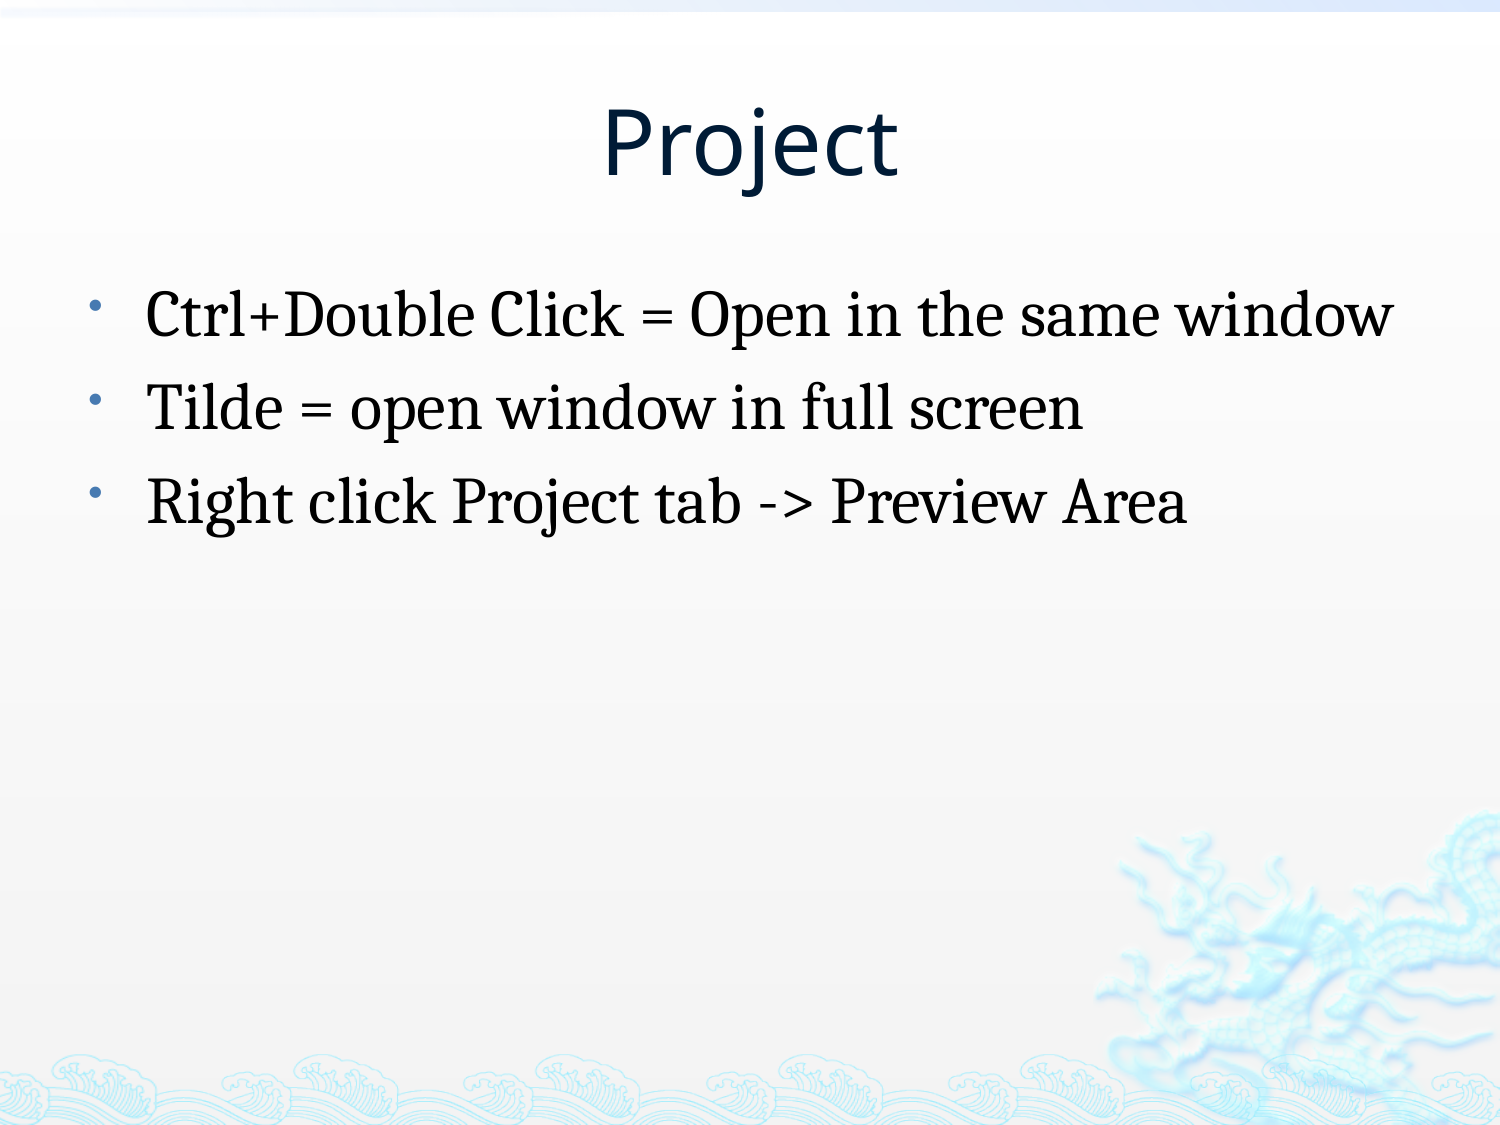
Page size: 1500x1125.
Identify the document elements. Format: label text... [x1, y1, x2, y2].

list Ctrl+Double Click = Open in the same window Tilde = open window in full screen Right click Project tab -> Preview Area [75, 262, 1425, 1005]
title Project [75, 45, 1425, 233]
